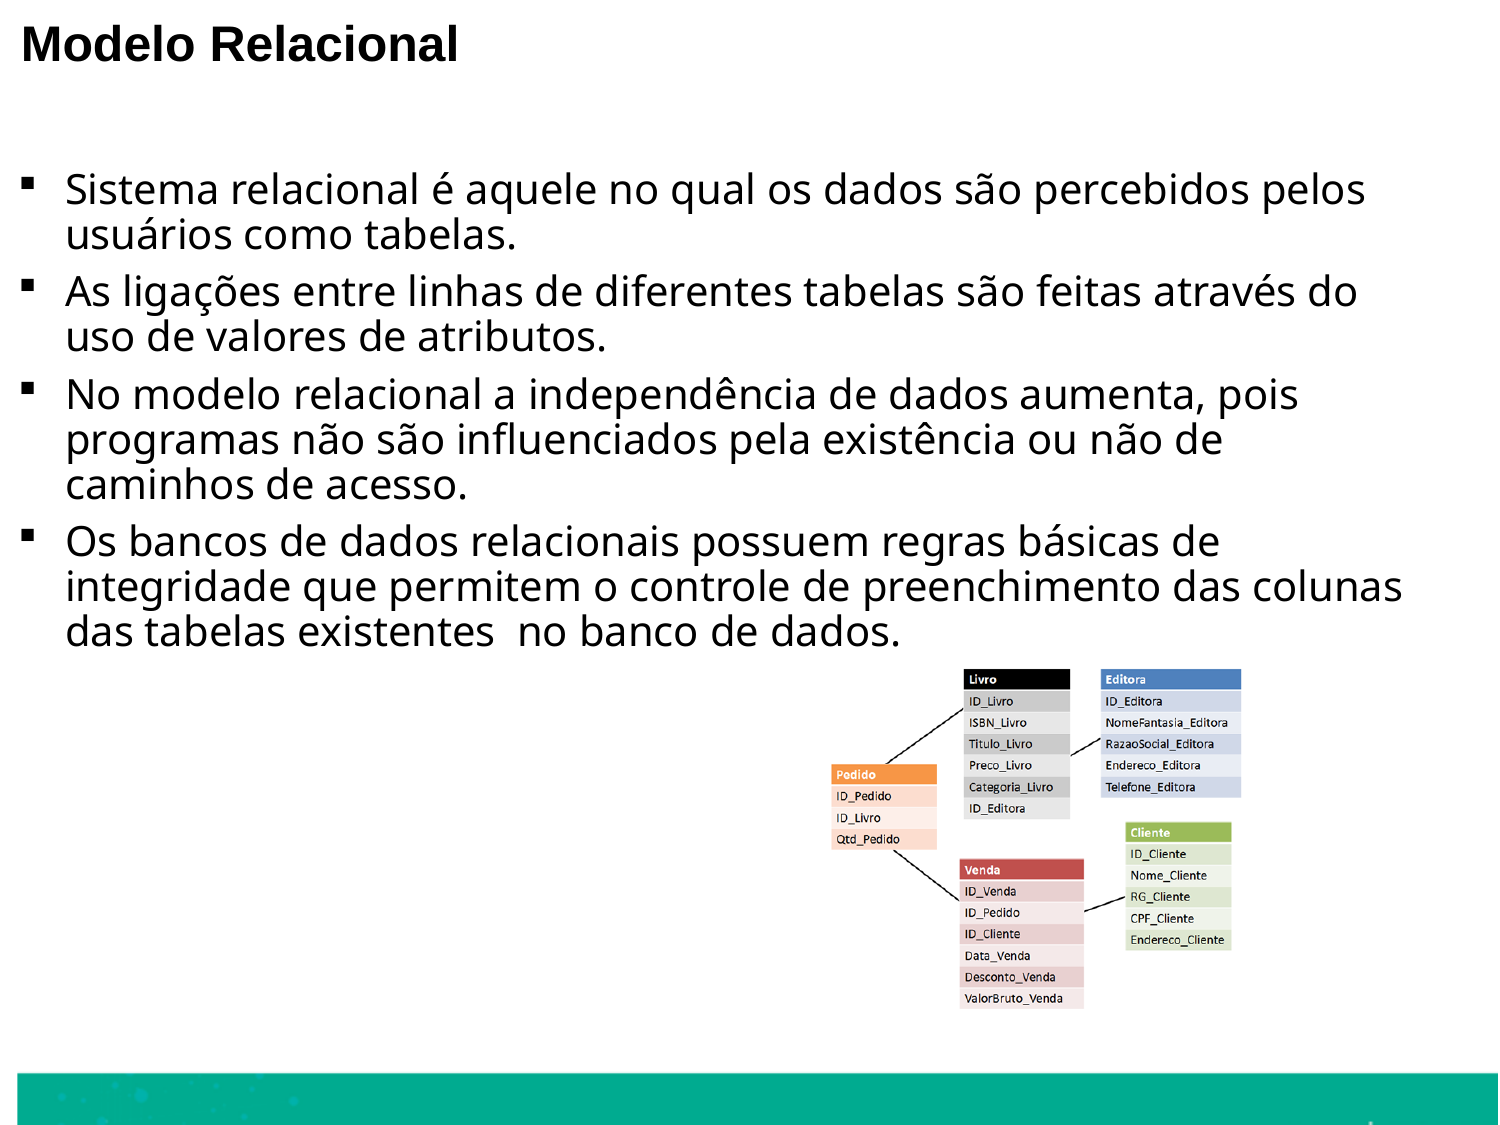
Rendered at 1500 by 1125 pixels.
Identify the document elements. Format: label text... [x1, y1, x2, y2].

text_box 21 [1074, 975, 1388, 1088]
text_box Modelo Relacional [5, 11, 1356, 99]
picture [2, 0, 1498, 1125]
list Sistema relacional é aquele no qual os dados são percebidos pelos usuários como tabelas. As ligações entre linhas de diferentes tabelas são feitas através do uso de valores de atributos. No modelo relacional a independência de dados aumenta, pois programas não são influenciados pela existência ou não de caminhos de acesso. Os bancos de dados relacionais possuem regras básicas de integridade que permitem o controle de preenchimento das colunas das tabelas existentes no banco de dados. [2, 160, 1424, 839]
